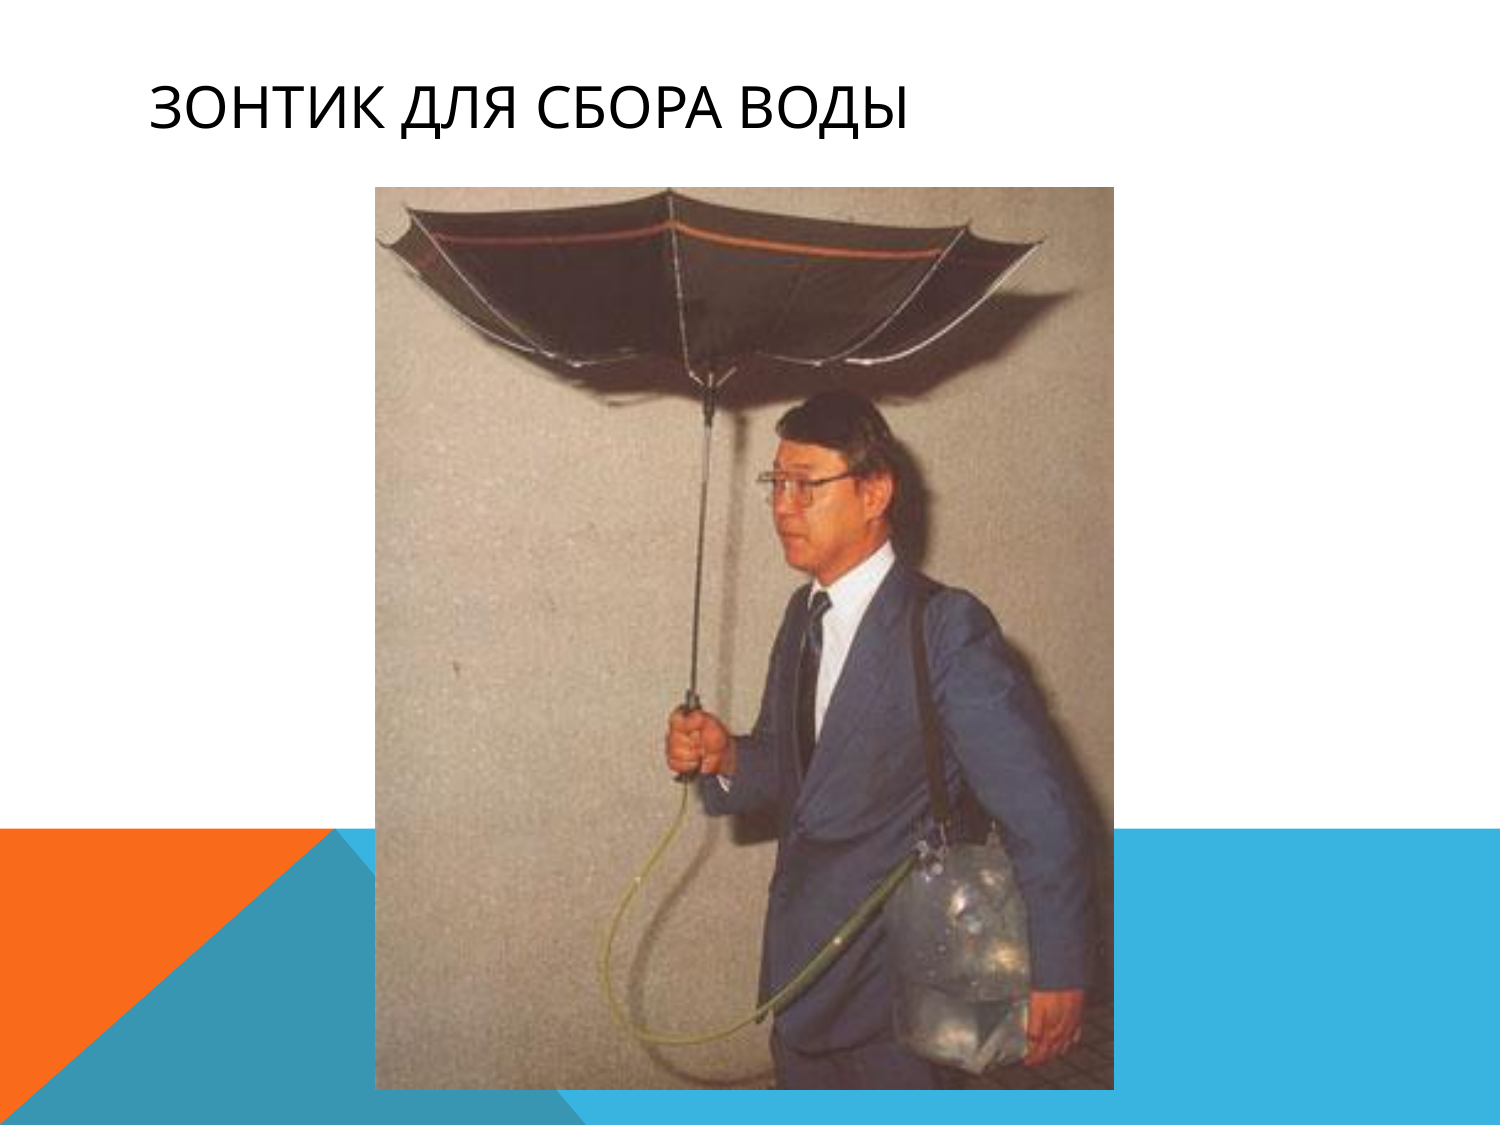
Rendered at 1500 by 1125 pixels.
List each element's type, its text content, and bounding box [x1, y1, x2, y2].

title Зонтик для сбора воды [134, 59, 1369, 150]
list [374, 187, 1114, 1091]
